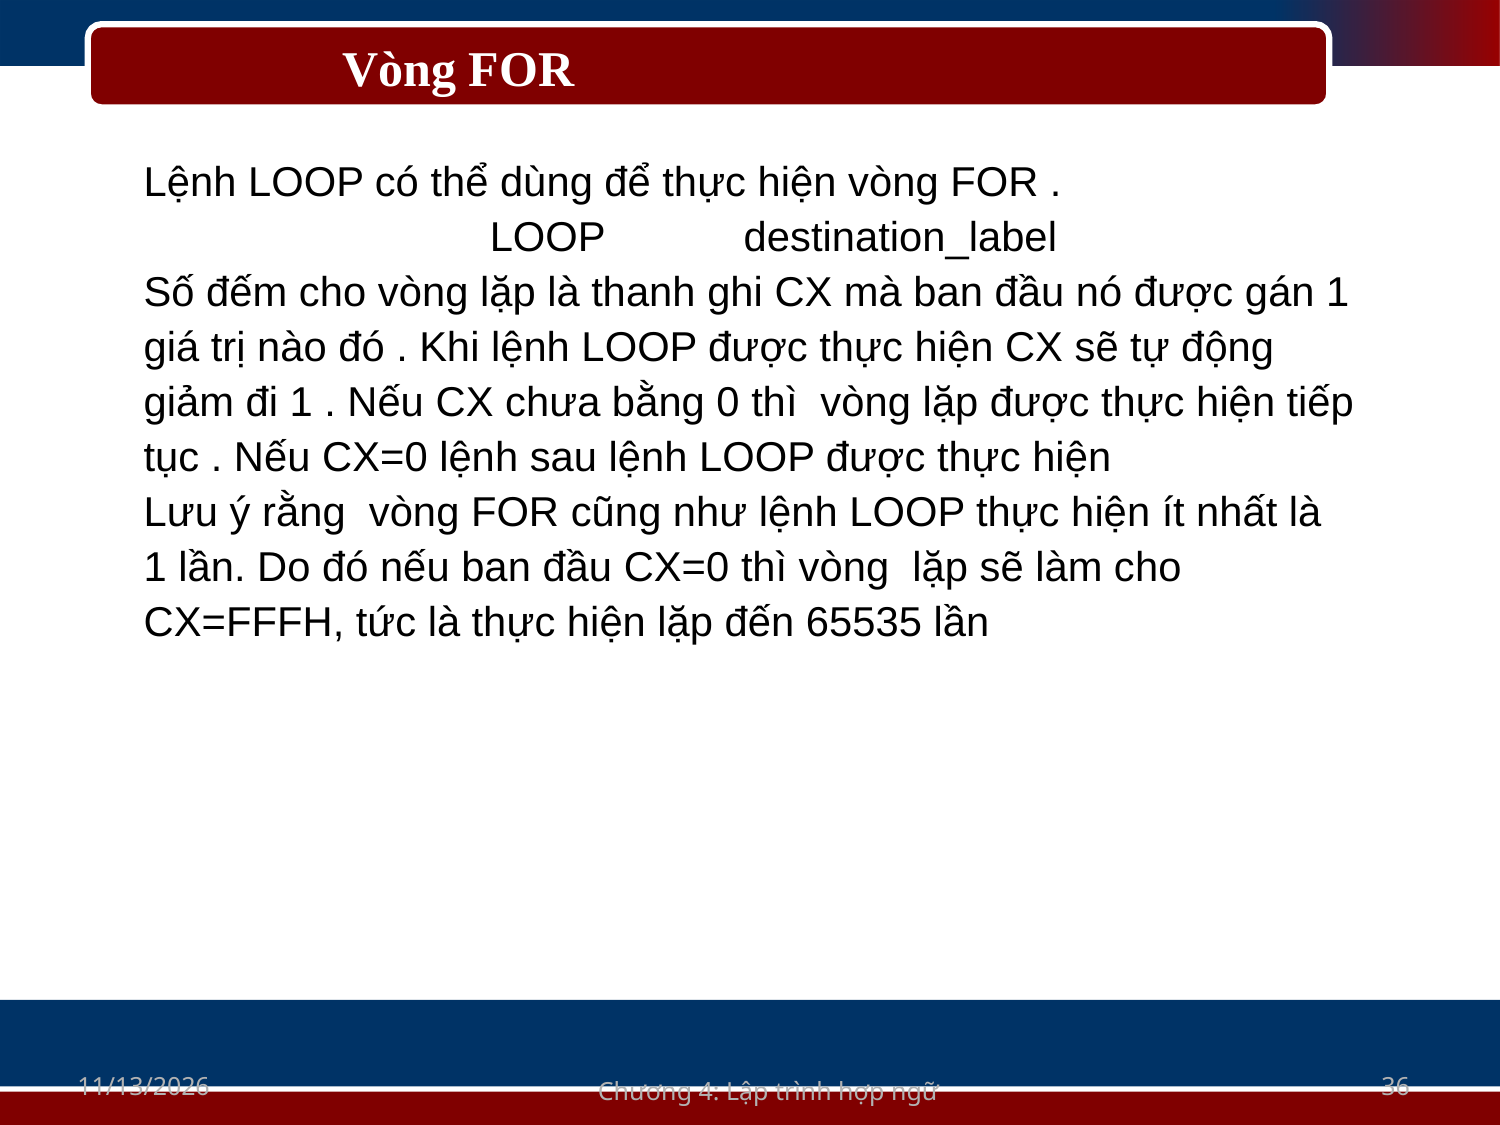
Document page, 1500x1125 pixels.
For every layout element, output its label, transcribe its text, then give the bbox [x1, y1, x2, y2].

footer Chương 4: Lập trình hợp ngữ [312, 1037, 1225, 1113]
list Lệnh LOOP có thể dùng để thực hiện vòng FOR . LOOP destination_label Số đếm cho vòng lặp là thanh ghi CX mà ban đầu nó được gán 1 giá trị nào đó . Khi lệnh LOOP được thực hiện CX sẽ tự động giảm đi 1 . Nếu CX chưa bằng 0 thì vòng lặp được thực hiện tiếp tục . Nếu CX=0 lệnh sau lệnh LOOP được thực hiện Lưu ý rằng vòng FOR cũng như lệnh LOOP thực hiện ít nhất là 1 lần. Do đó nếu ban đầu CX=0 thì vòng lặp sẽ làm cho CX=FFFH, tức là thực hiện lặp đến 65535 lần [143, 149, 1357, 850]
title Vòng FOR [342, 34, 1158, 98]
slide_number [62, 1037, 288, 1113]
slide_number 36 [1250, 1037, 1425, 1113]
picture [0, 0, 1500, 66]
